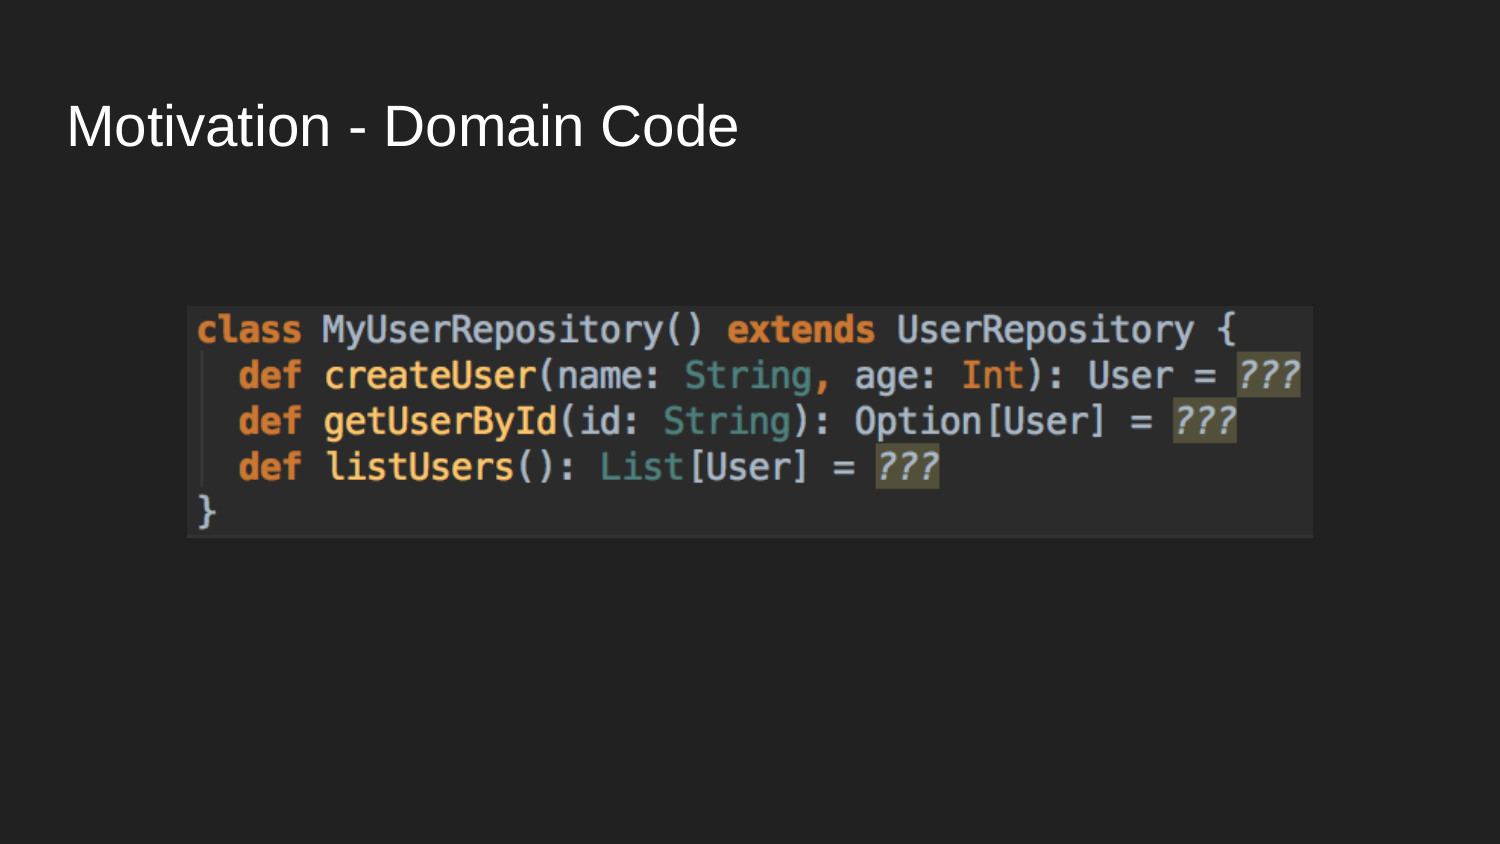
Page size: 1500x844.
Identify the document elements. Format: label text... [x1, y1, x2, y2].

title Motivation - Domain Code [51, 72, 1449, 167]
picture [186, 306, 1313, 538]
